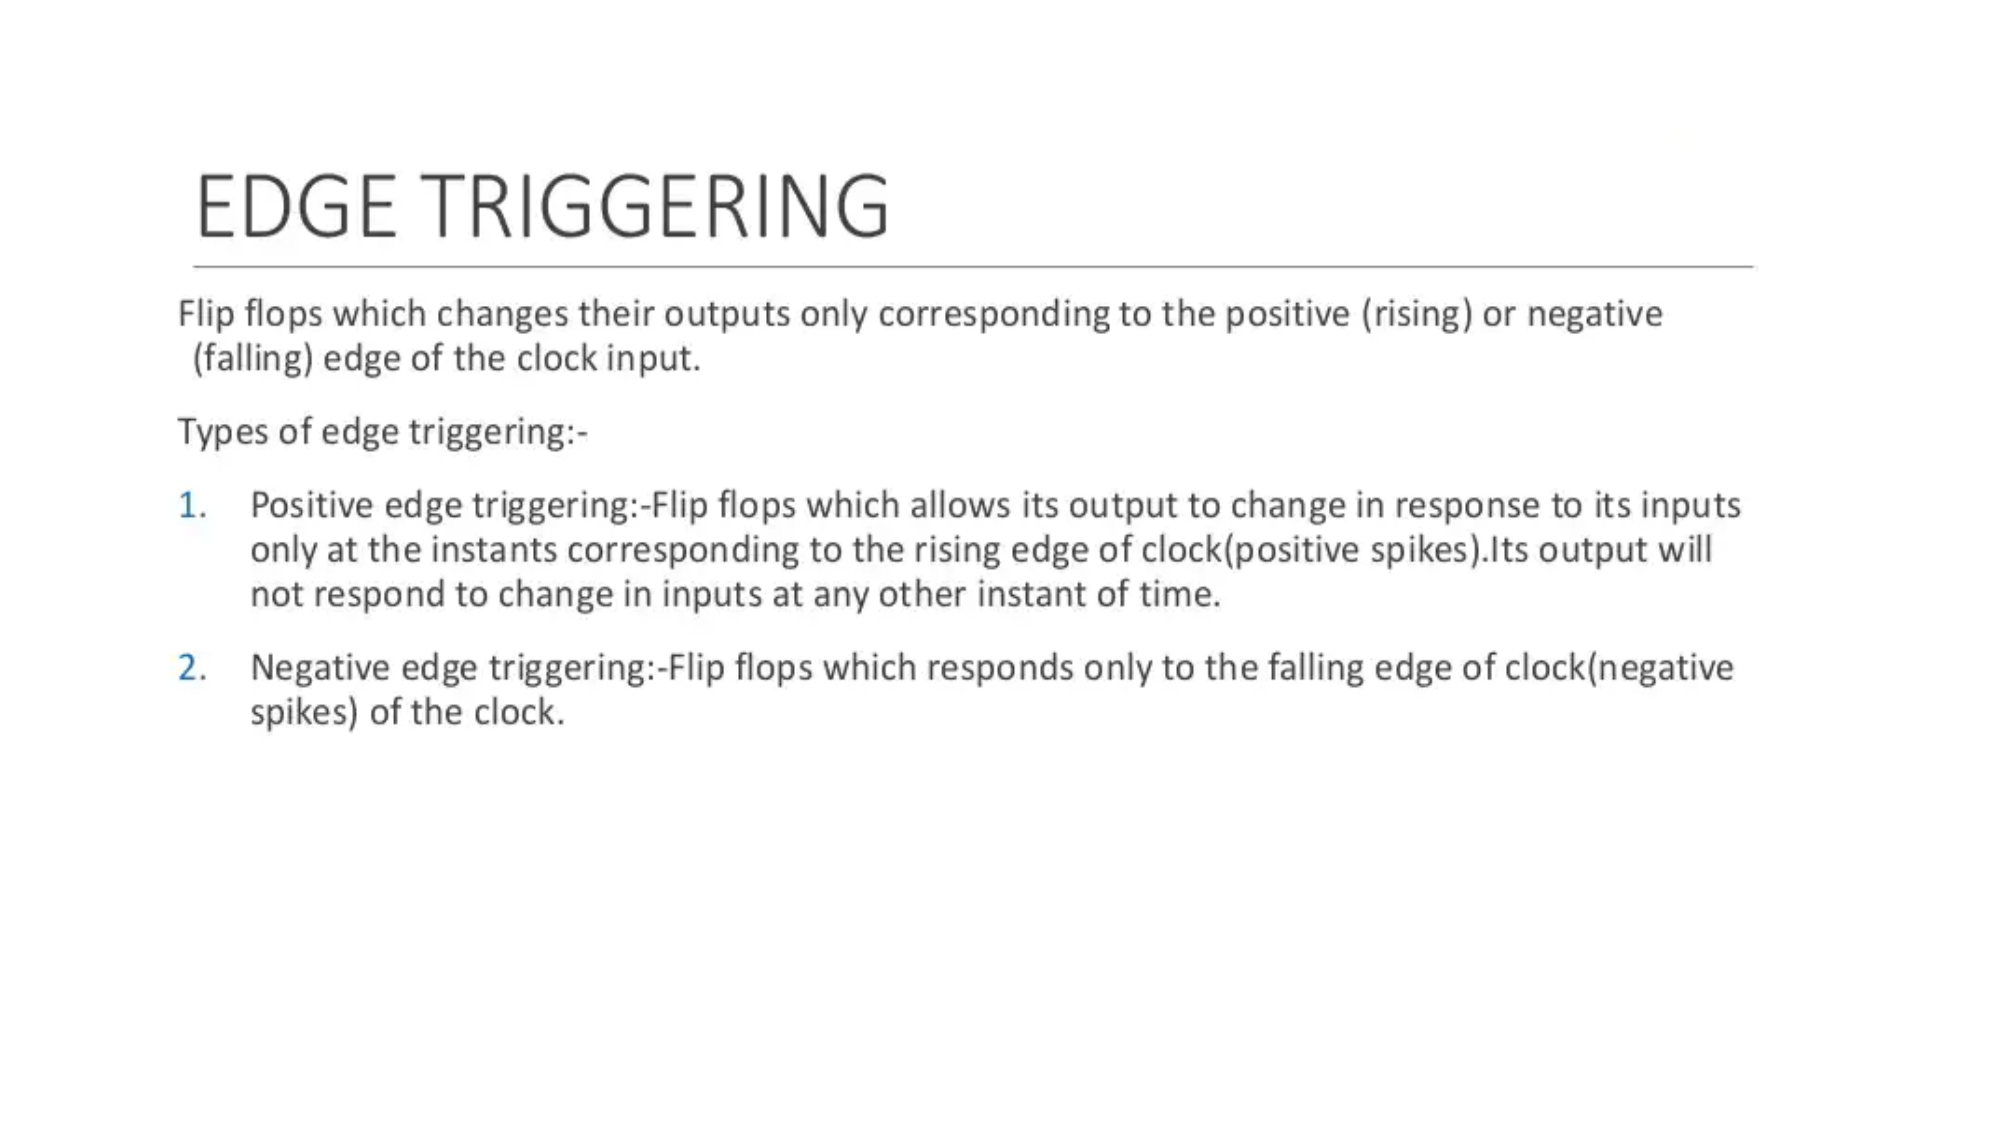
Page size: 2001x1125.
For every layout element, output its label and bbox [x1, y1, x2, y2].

list [94, 129, 1835, 918]
